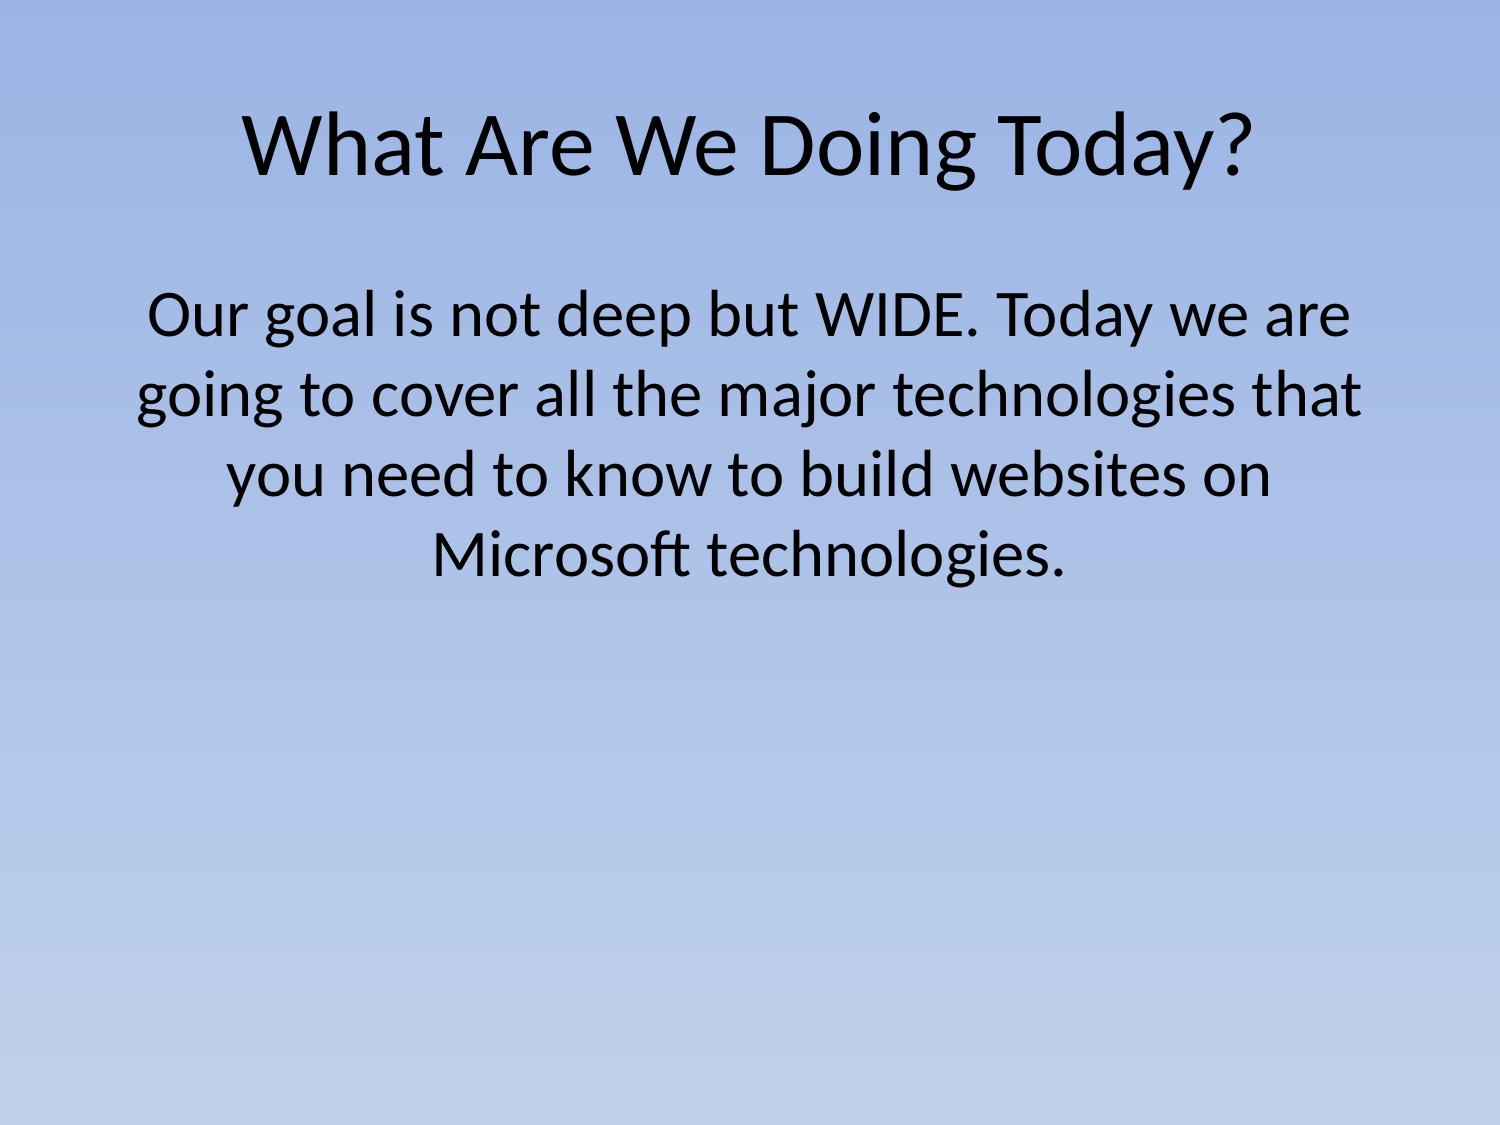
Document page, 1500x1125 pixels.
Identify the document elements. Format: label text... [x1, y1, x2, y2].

title What Are We Doing Today? [75, 45, 1425, 233]
list Our goal is not deep but WIDE. Today we are going to cover all the major technologies that you need to know to build websites on Microsoft technologies. [75, 262, 1425, 1005]
